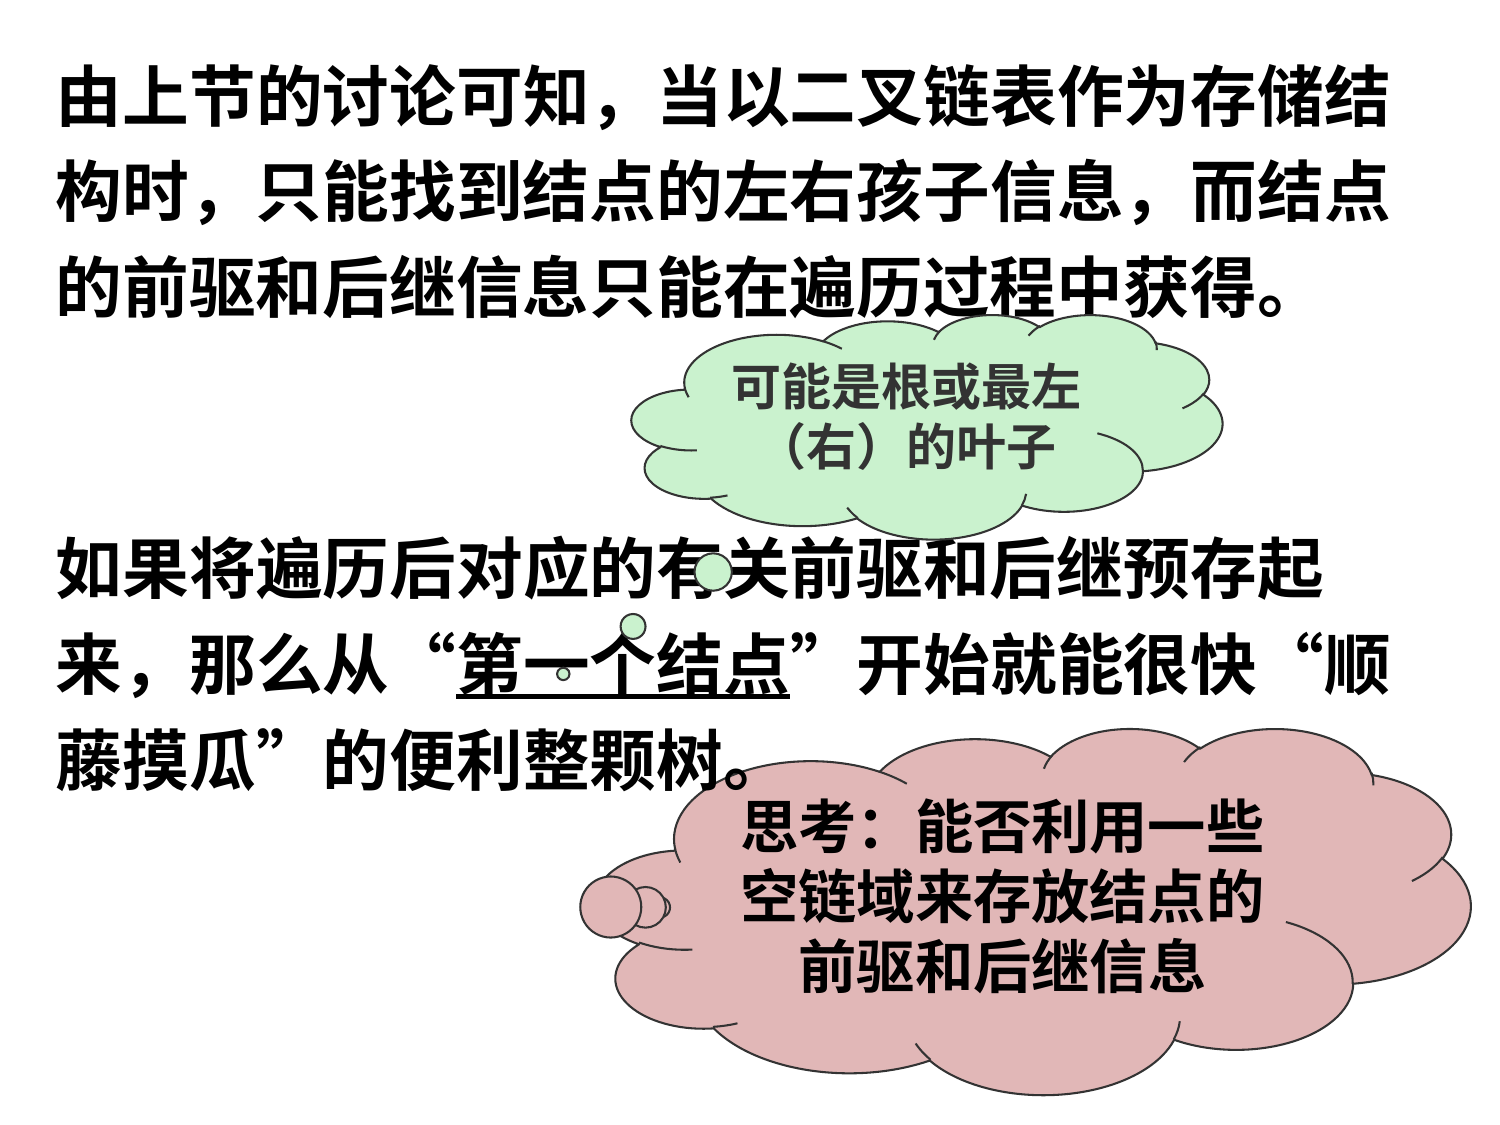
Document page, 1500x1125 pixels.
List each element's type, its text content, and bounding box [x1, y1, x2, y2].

text_box 可能是根或最左（右）的叶子 [694, 553, 732, 591]
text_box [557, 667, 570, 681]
text_box 思考：能否利用一些空链域来存放结点的前驱和后继信息 [580, 806, 1471, 1096]
text_box 可能是根或最左（右）的叶子 [631, 315, 1223, 540]
text_box 可能是根或最左（右）的叶子 [620, 613, 646, 639]
text_box 如果将遍历后对应的有关前驱和后继预存起来，那么从“第一个结点”开始就能很快“顺藤摸瓜”的便利整颗树。 [41, 503, 1447, 806]
text_box 由上节的讨论可知，当以二叉链表作为存储结构时，只能找到结点的左右孩子信息，而结点的前驱和后继信息只能在遍历过程中获得。 [41, 30, 1447, 334]
